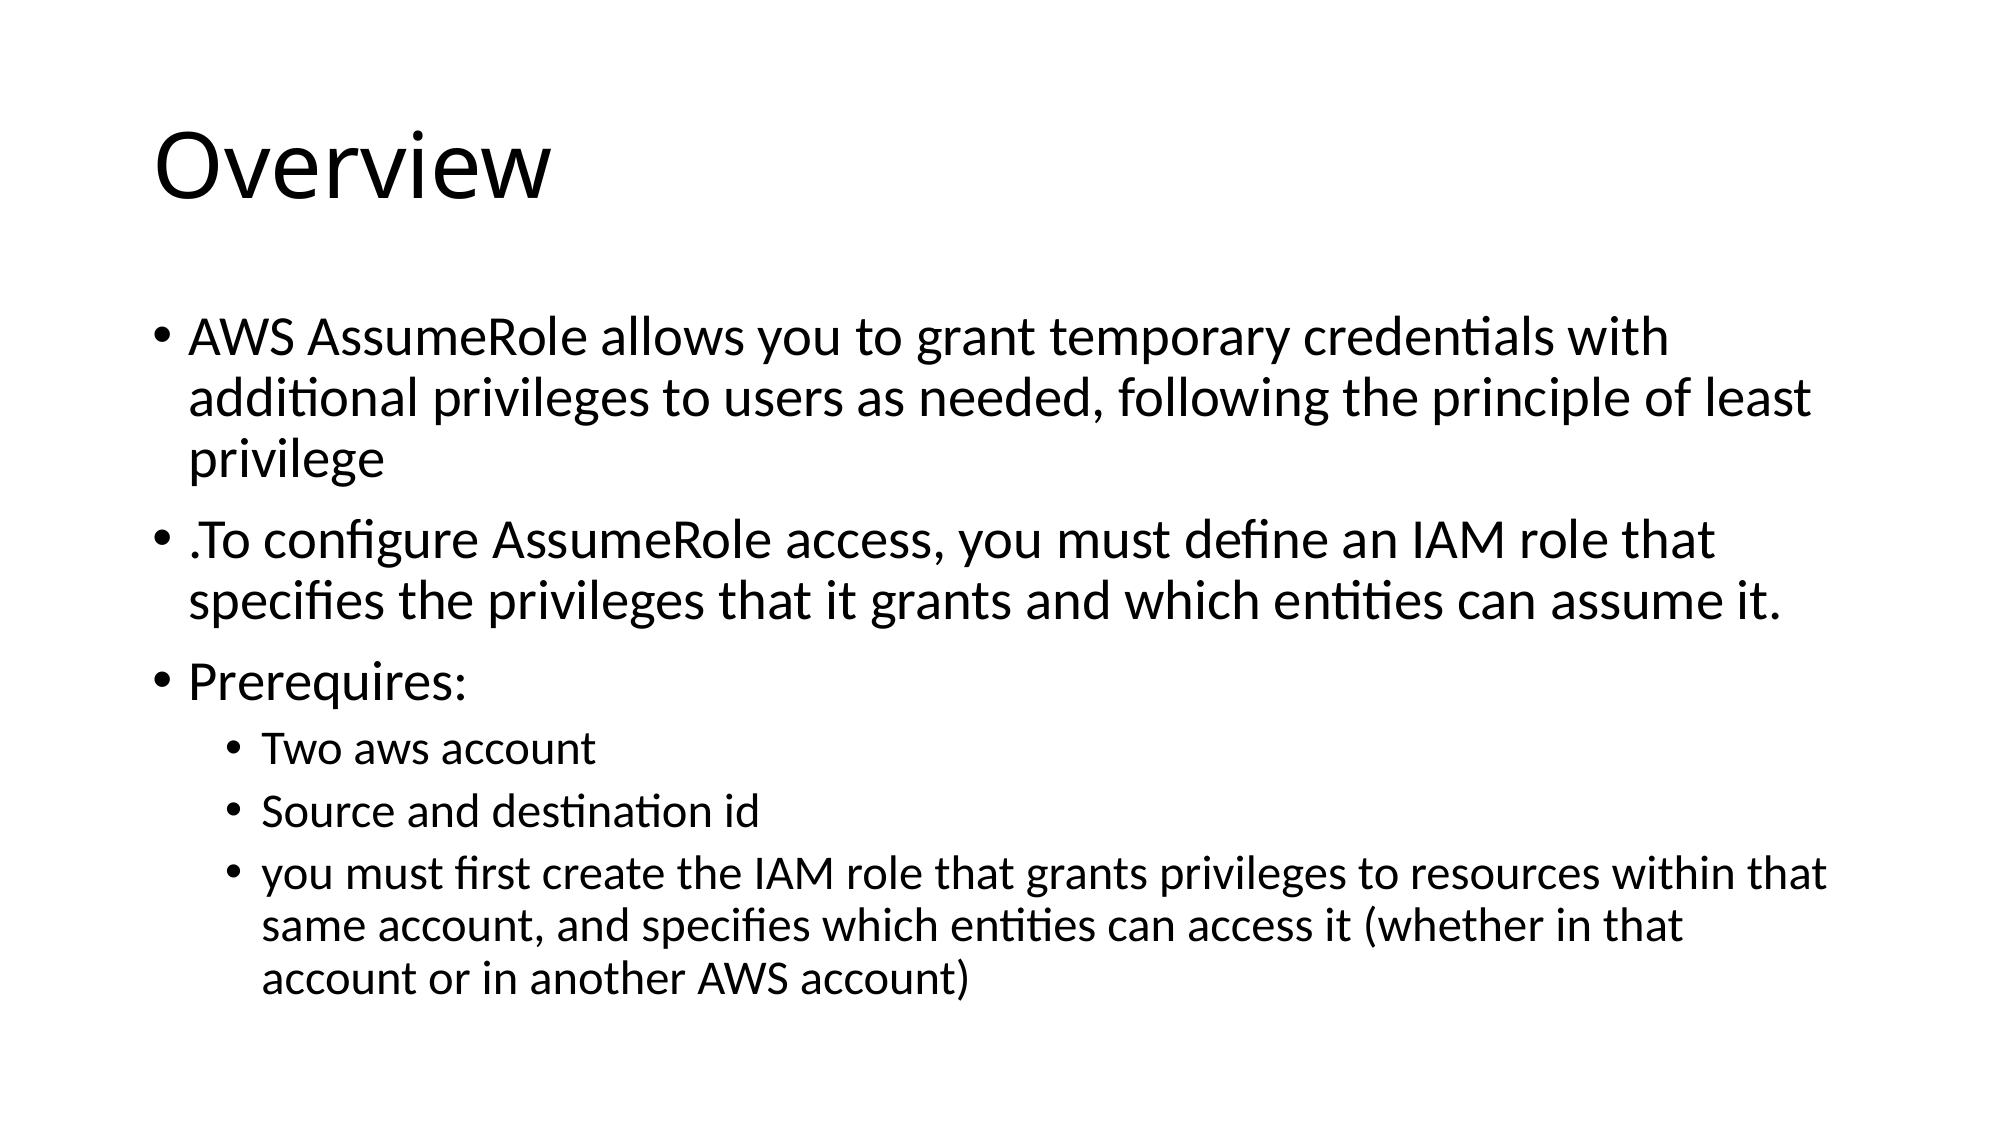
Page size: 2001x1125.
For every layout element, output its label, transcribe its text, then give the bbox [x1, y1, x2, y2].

list AWS AssumeRole allows you to grant temporary credentials with additional privileges to users as needed, following the principle of least privilege .To configure AssumeRole access, you must define an IAM role that specifies the privileges that it grants and which entities can assume it. Prerequires: Two aws account Source and destination id you must first create the IAM role that grants privileges to resources within that same account, and specifies which entities can access it (whether in that account or in another AWS account) [137, 299, 1863, 1014]
title Overview [137, 59, 1863, 278]
